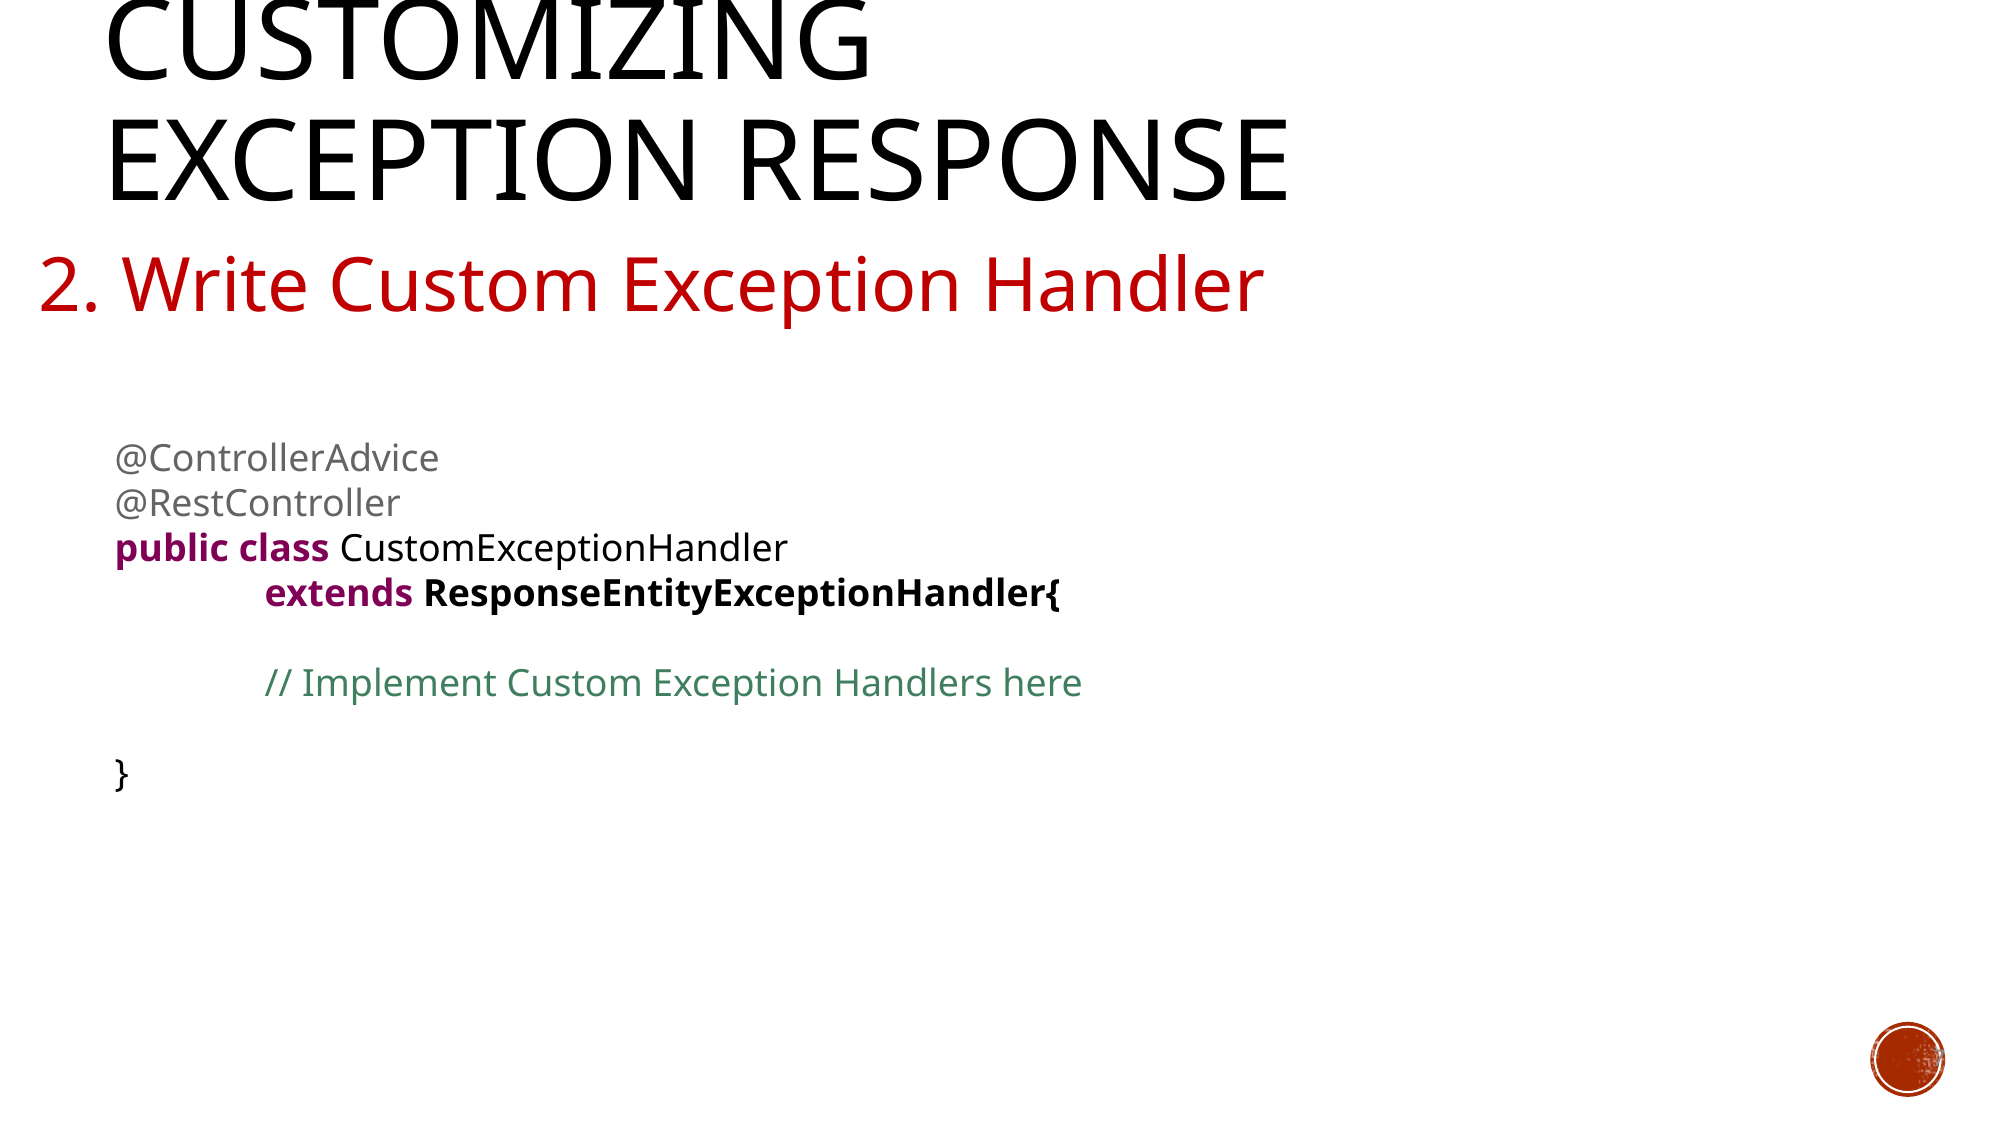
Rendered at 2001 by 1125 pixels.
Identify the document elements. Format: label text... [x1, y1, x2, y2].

text_box @ControllerAdvice @RestController public class CustomExceptionHandler extends ResponseEntityExceptionHandler{ // Implement Custom Exception Handlers here } [99, 426, 1578, 802]
text_box 2. Write Custom Exception Handler [23, 239, 1281, 335]
title Customizing Exception Response [87, 20, 1513, 188]
slide_number 7 [1855, 1028, 1961, 1089]
